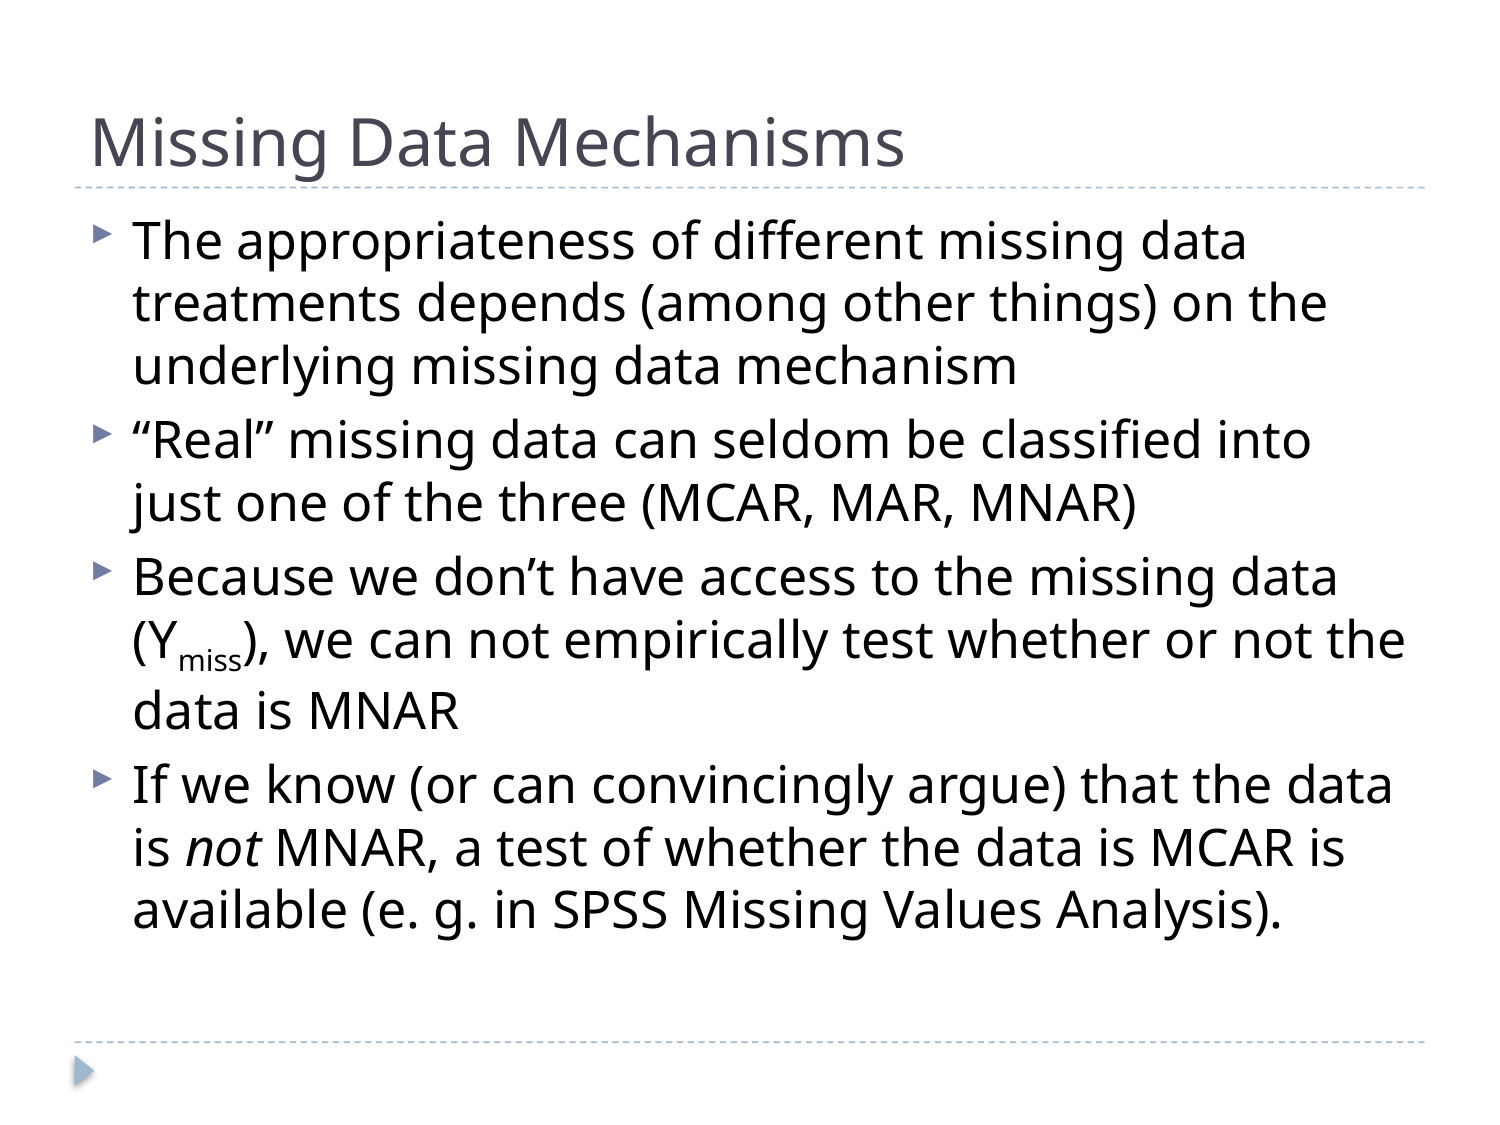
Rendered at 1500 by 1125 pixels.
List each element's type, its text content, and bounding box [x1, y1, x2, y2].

list The appropriateness of different missing data treatments depends (among other things) on the underlying missing data mechanism “Real” missing data can seldom be classified into just one of the three (MCAR, MAR, MNAR) Because we don’t have access to the missing data (Ymiss), we can not empirically test whether or not the data is MNAR If we know (or can convincingly argue) that the data is not MNAR, a test of whether the data is MCAR is available (e. g. in SPSS Missing Values Analysis). [75, 200, 1425, 1010]
title Missing Data Mechanisms [75, 24, 1425, 188]
